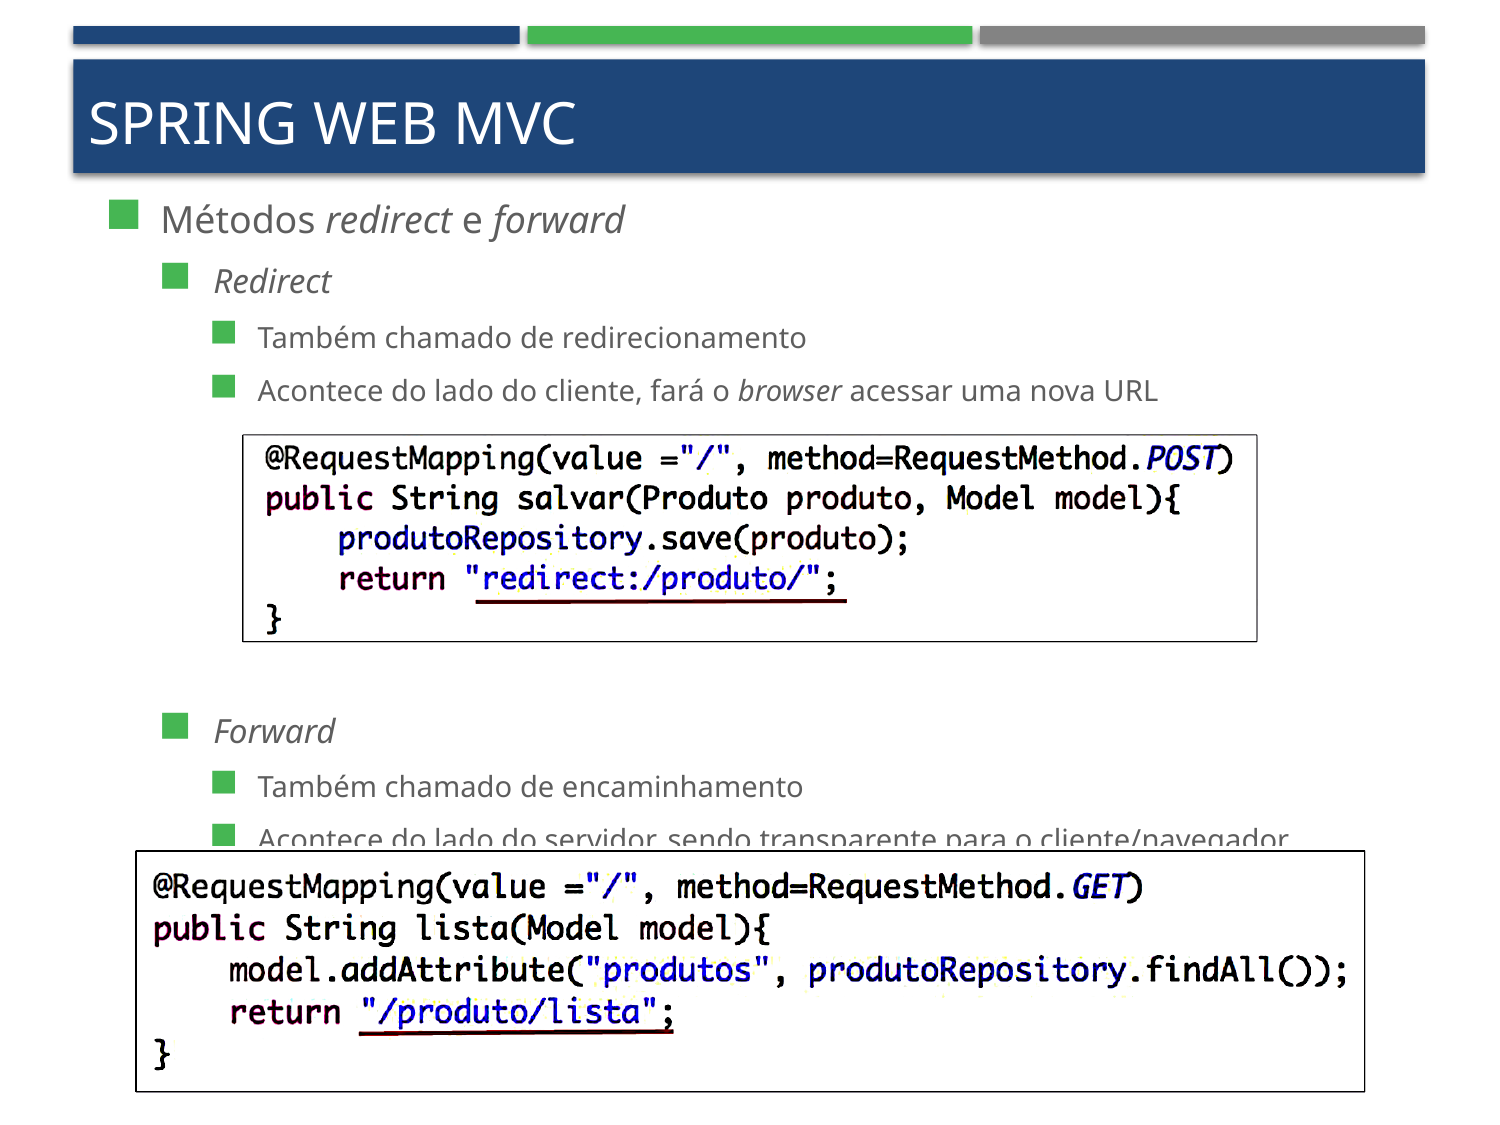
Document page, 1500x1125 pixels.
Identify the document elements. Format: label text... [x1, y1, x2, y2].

title Spring Web MVC [73, 59, 1406, 164]
picture [23, 200, 1500, 1125]
